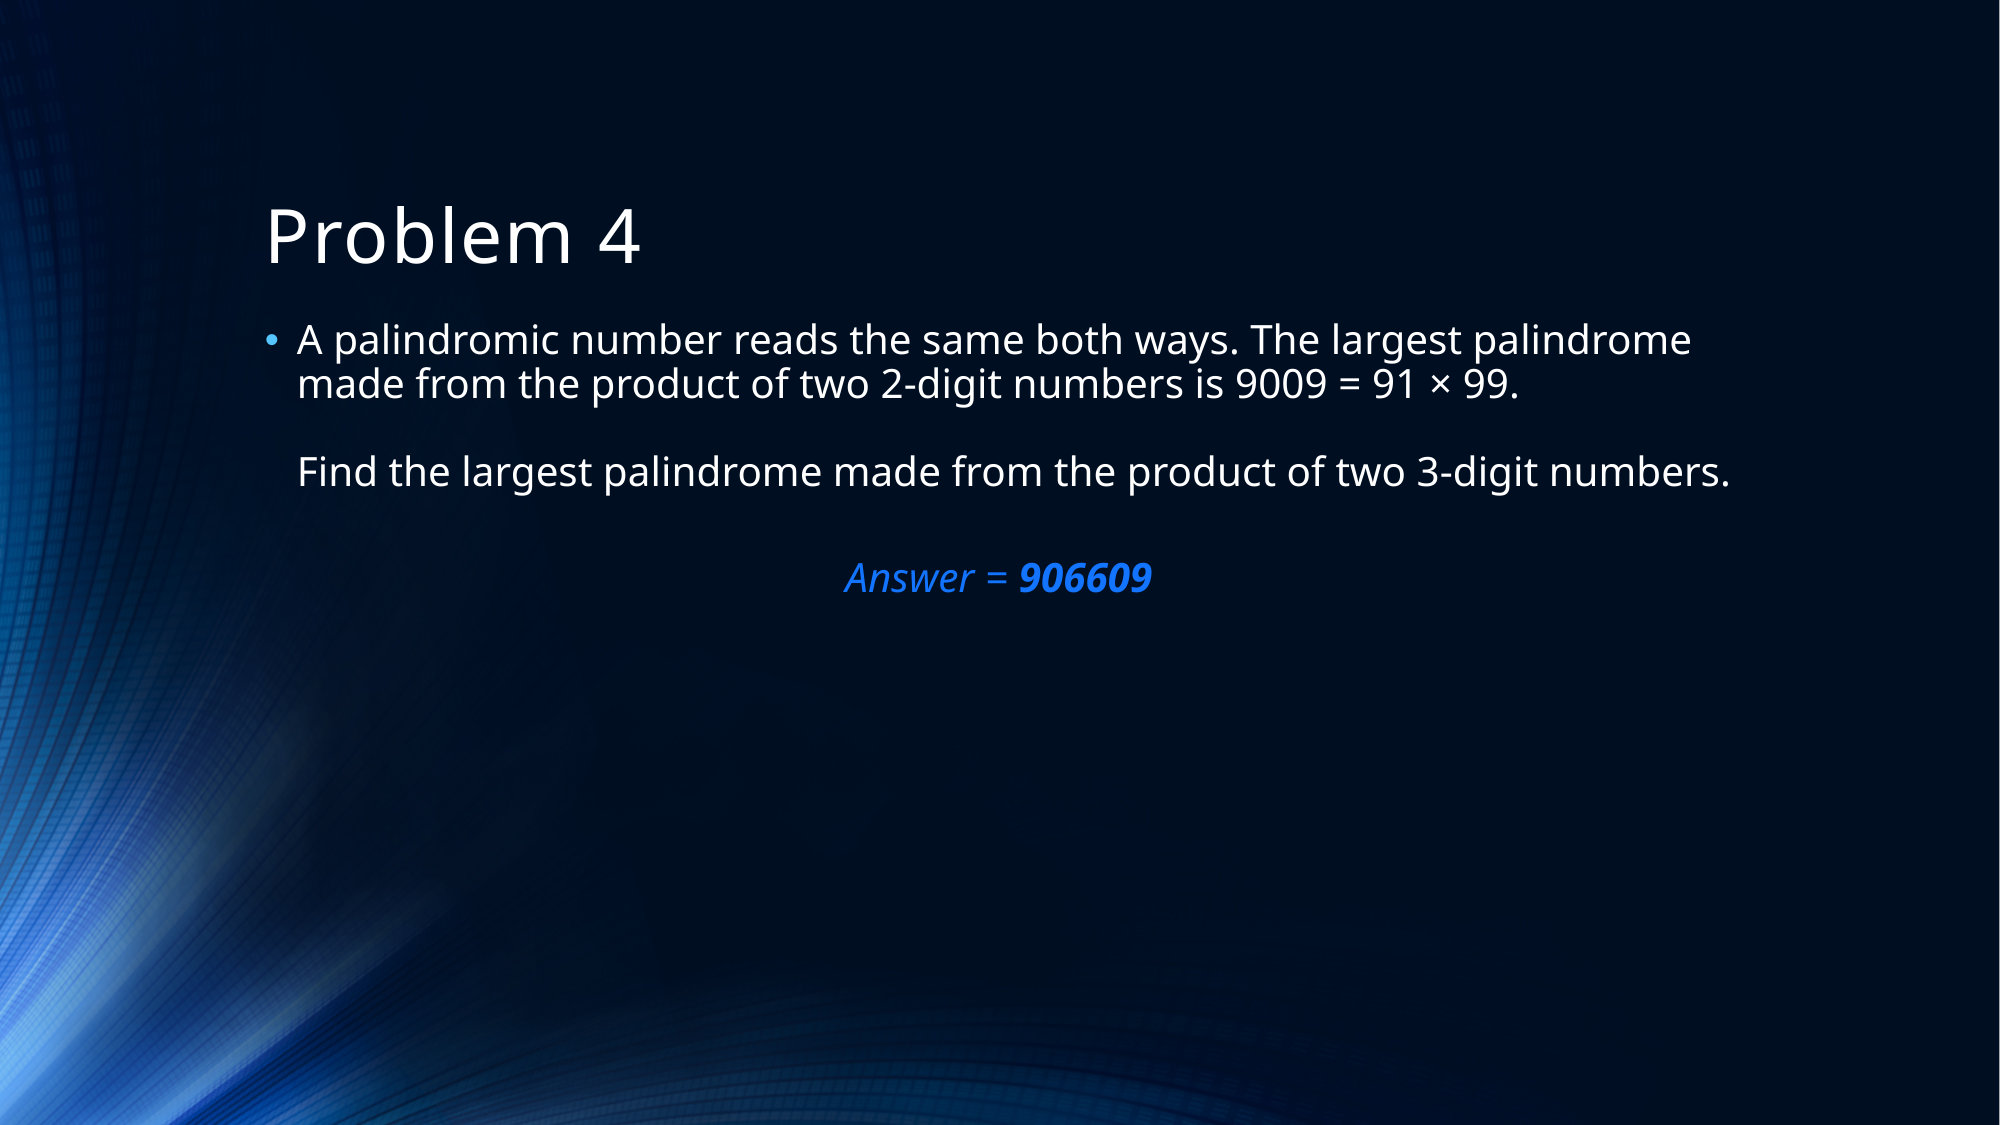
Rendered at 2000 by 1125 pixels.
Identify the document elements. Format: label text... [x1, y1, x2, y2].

title Problem 4 [249, 62, 1750, 288]
picture [0, 0, 2000, 1125]
list A palindromic number reads the same both ways. The largest palindrome made from the product of two 2-digit numbers is 9009 = 91 × 99. Find the largest palindrome made from the product of two 3-digit numbers. [249, 312, 1749, 525]
text_box Answer = 906609 [817, 549, 1181, 638]
